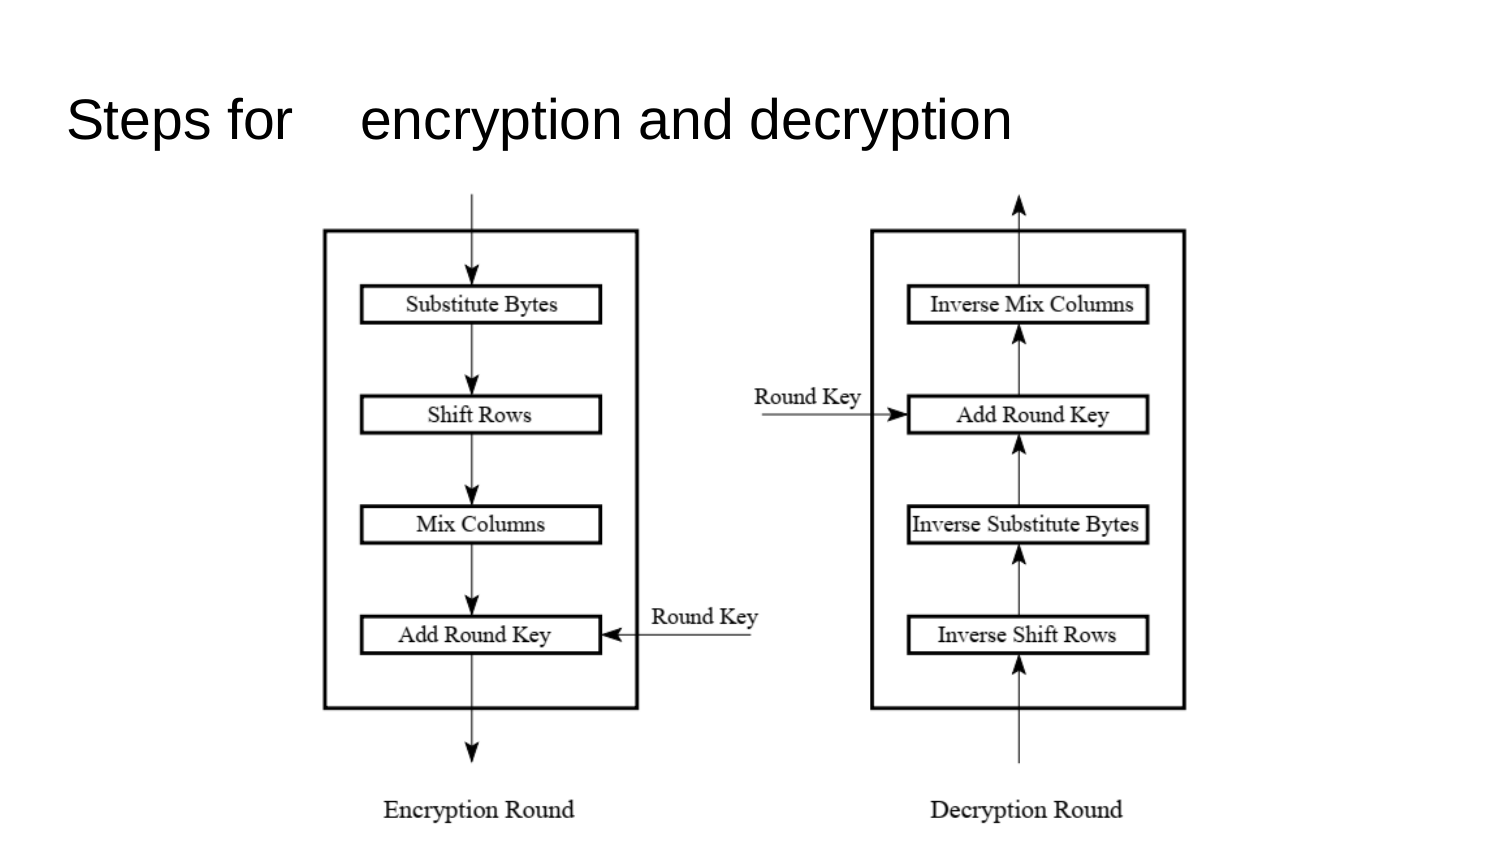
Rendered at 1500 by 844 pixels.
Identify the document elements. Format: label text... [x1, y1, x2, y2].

picture [251, 166, 1249, 844]
title Steps for encryption and decryption [51, 72, 1449, 167]
